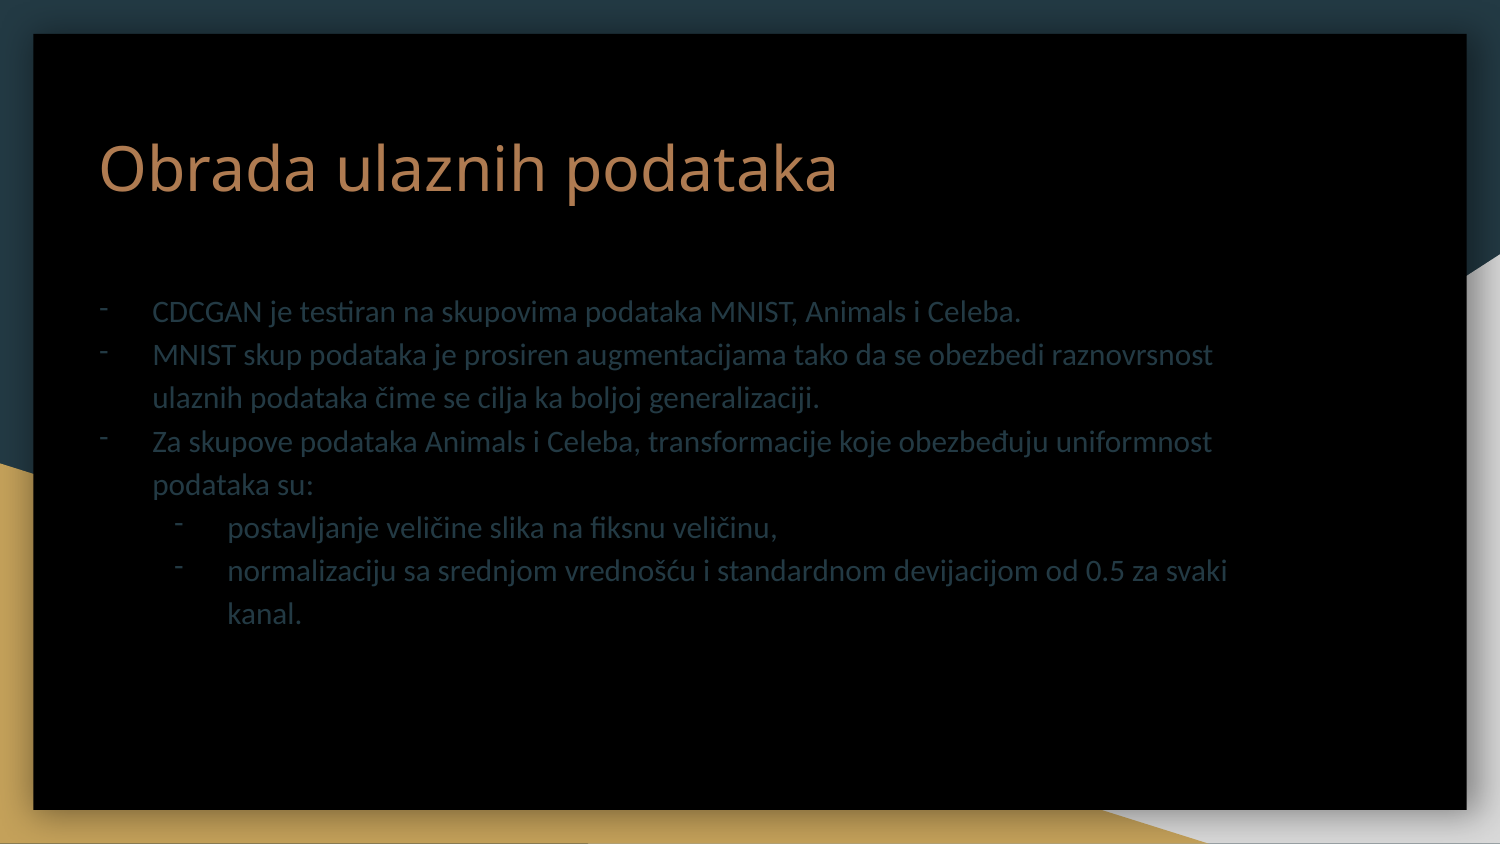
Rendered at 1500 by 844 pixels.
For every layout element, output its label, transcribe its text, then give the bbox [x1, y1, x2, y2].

title Obrada ulaznih podataka [98, 114, 1330, 271]
list CDCGAN je testiran na skupovima podataka MNIST, Animals i Celeba. MNIST skup podataka je prosiren augmentacijama tako da se obezbedi raznovrsnost ulaznih podataka čime se cilja ka boljoj generalizaciji. Za skupove podataka Animals i Celeba, transformacije koje obezbeđuju uniformnost podataka su: postavljanje veličine slika na fiksnu veličinu, normalizaciju sa srednjom vrednošću i standardnom devijacijom od 0.5 za svaki kanal. [77, 271, 1309, 673]
